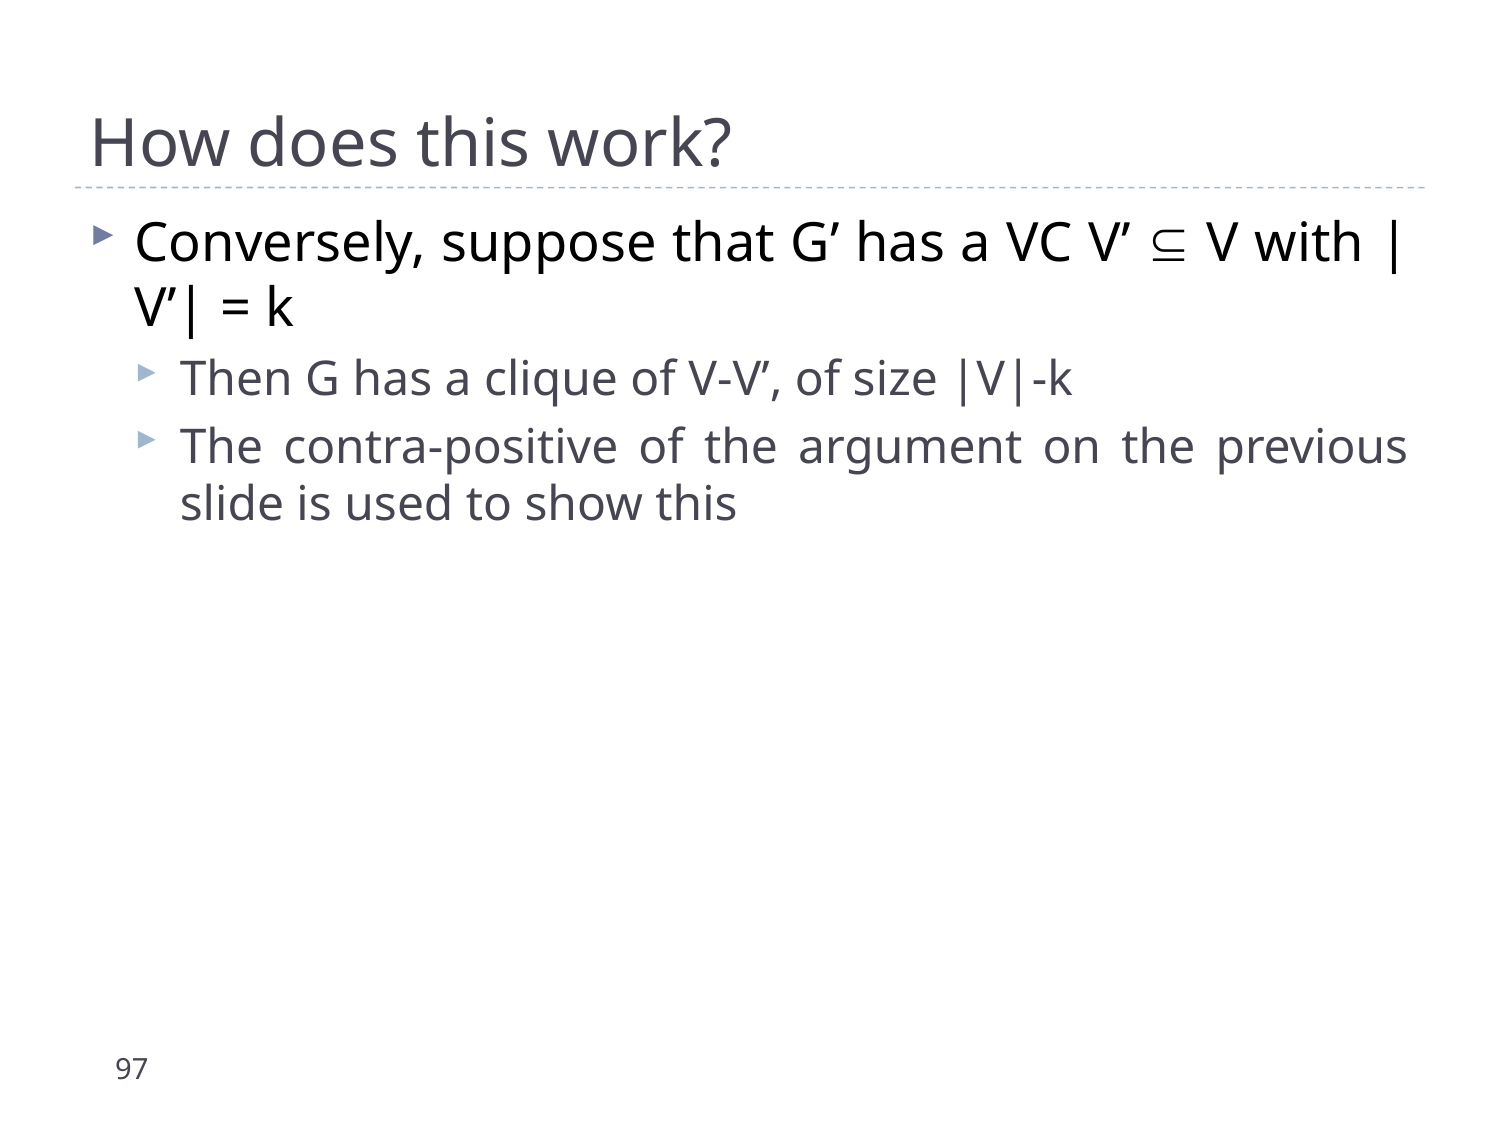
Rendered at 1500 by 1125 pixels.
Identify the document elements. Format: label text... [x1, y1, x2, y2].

slide_number 97 [100, 1042, 426, 1103]
list Conversely, suppose that G’ has a VC V’  V with |V’| = k Then G has a clique of V-V’, of size |V|-k The contra-positive of the argument on the previous slide is used to show this [75, 200, 1425, 1010]
title How does this work? [75, 24, 1425, 188]
